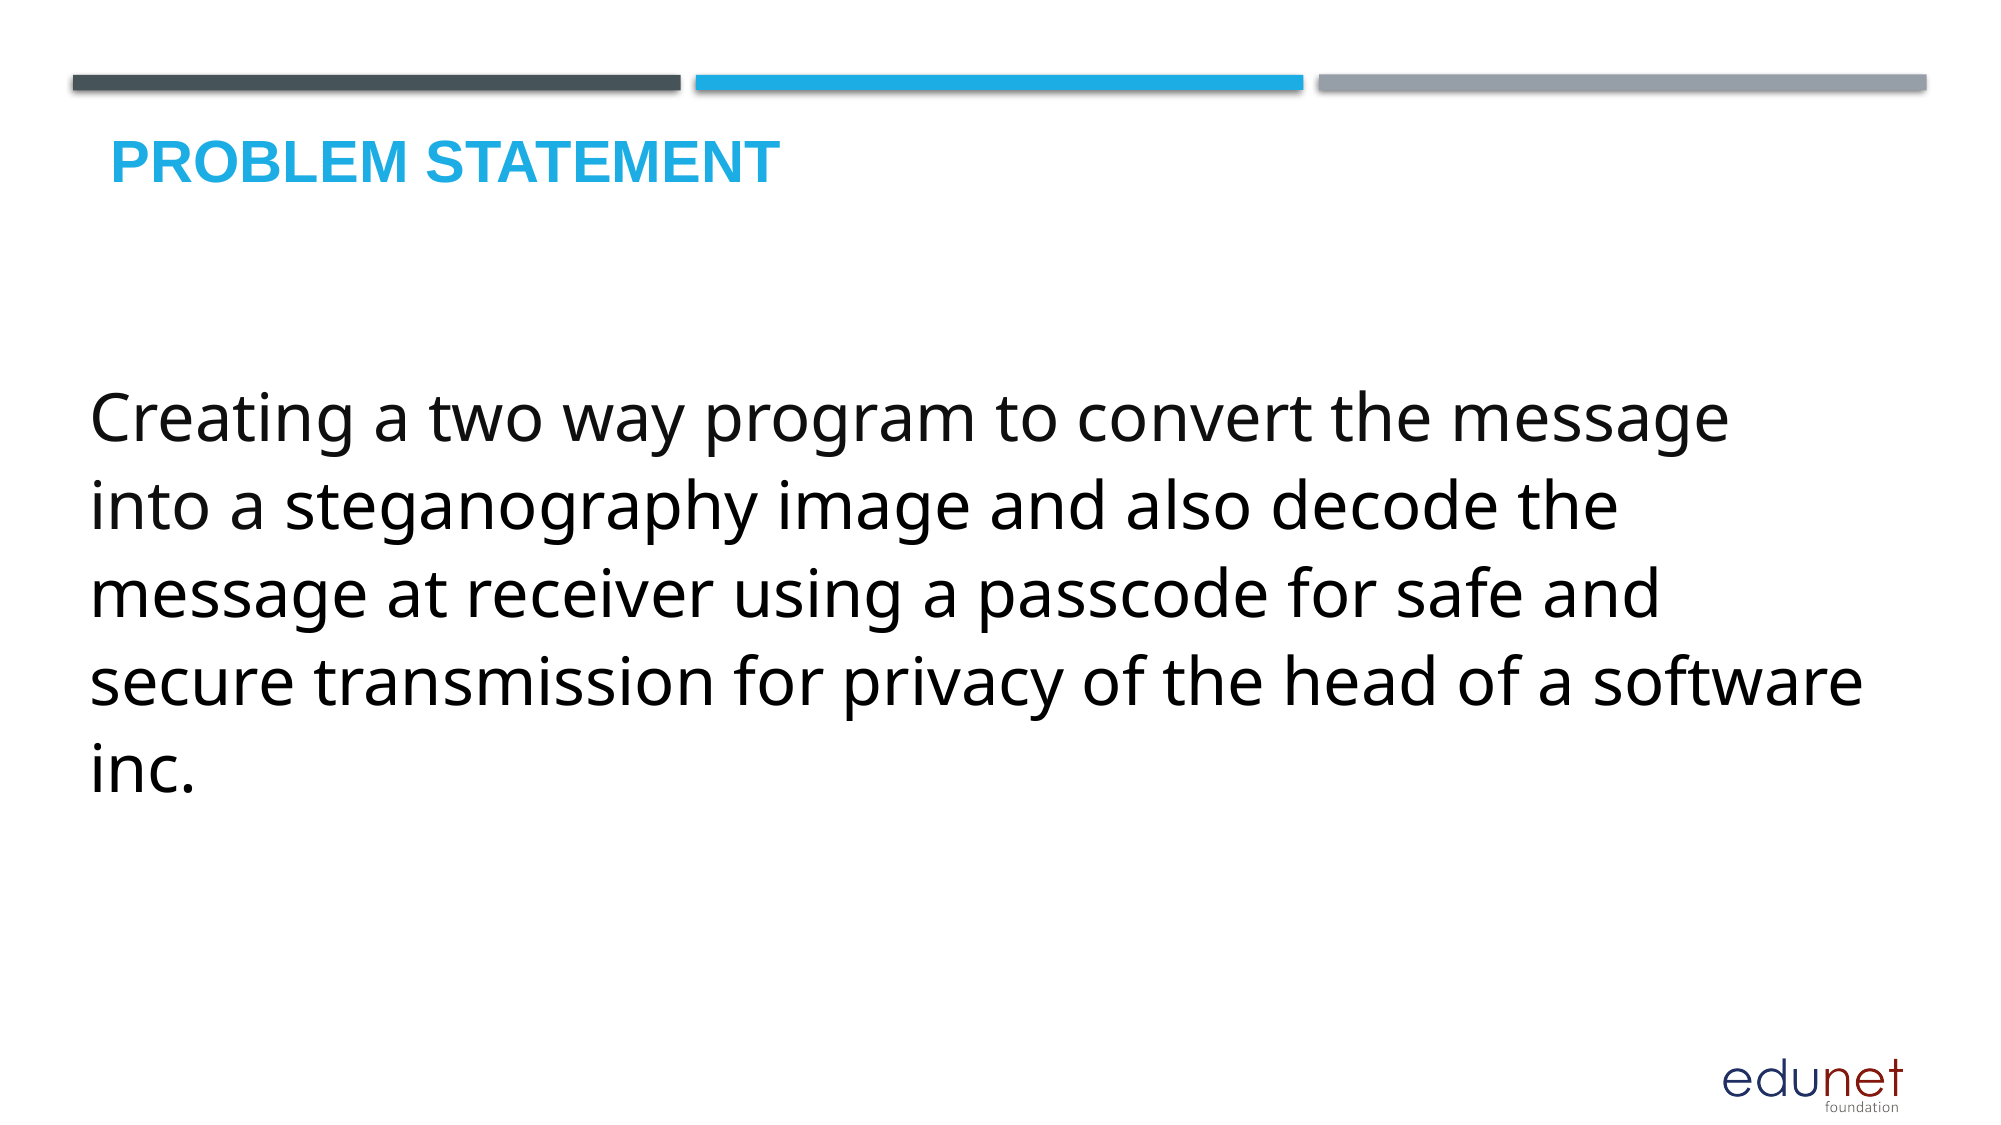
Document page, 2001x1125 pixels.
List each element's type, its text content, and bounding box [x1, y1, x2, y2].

picture [1719, 1056, 1905, 1116]
title Problem Statement [95, 115, 1905, 203]
list Creating a two way program to convert the message into a steganography image and also decode the message at receiver using a passcode for safe and secure transmission for privacy of the head of a software inc. [74, 203, 1884, 970]
